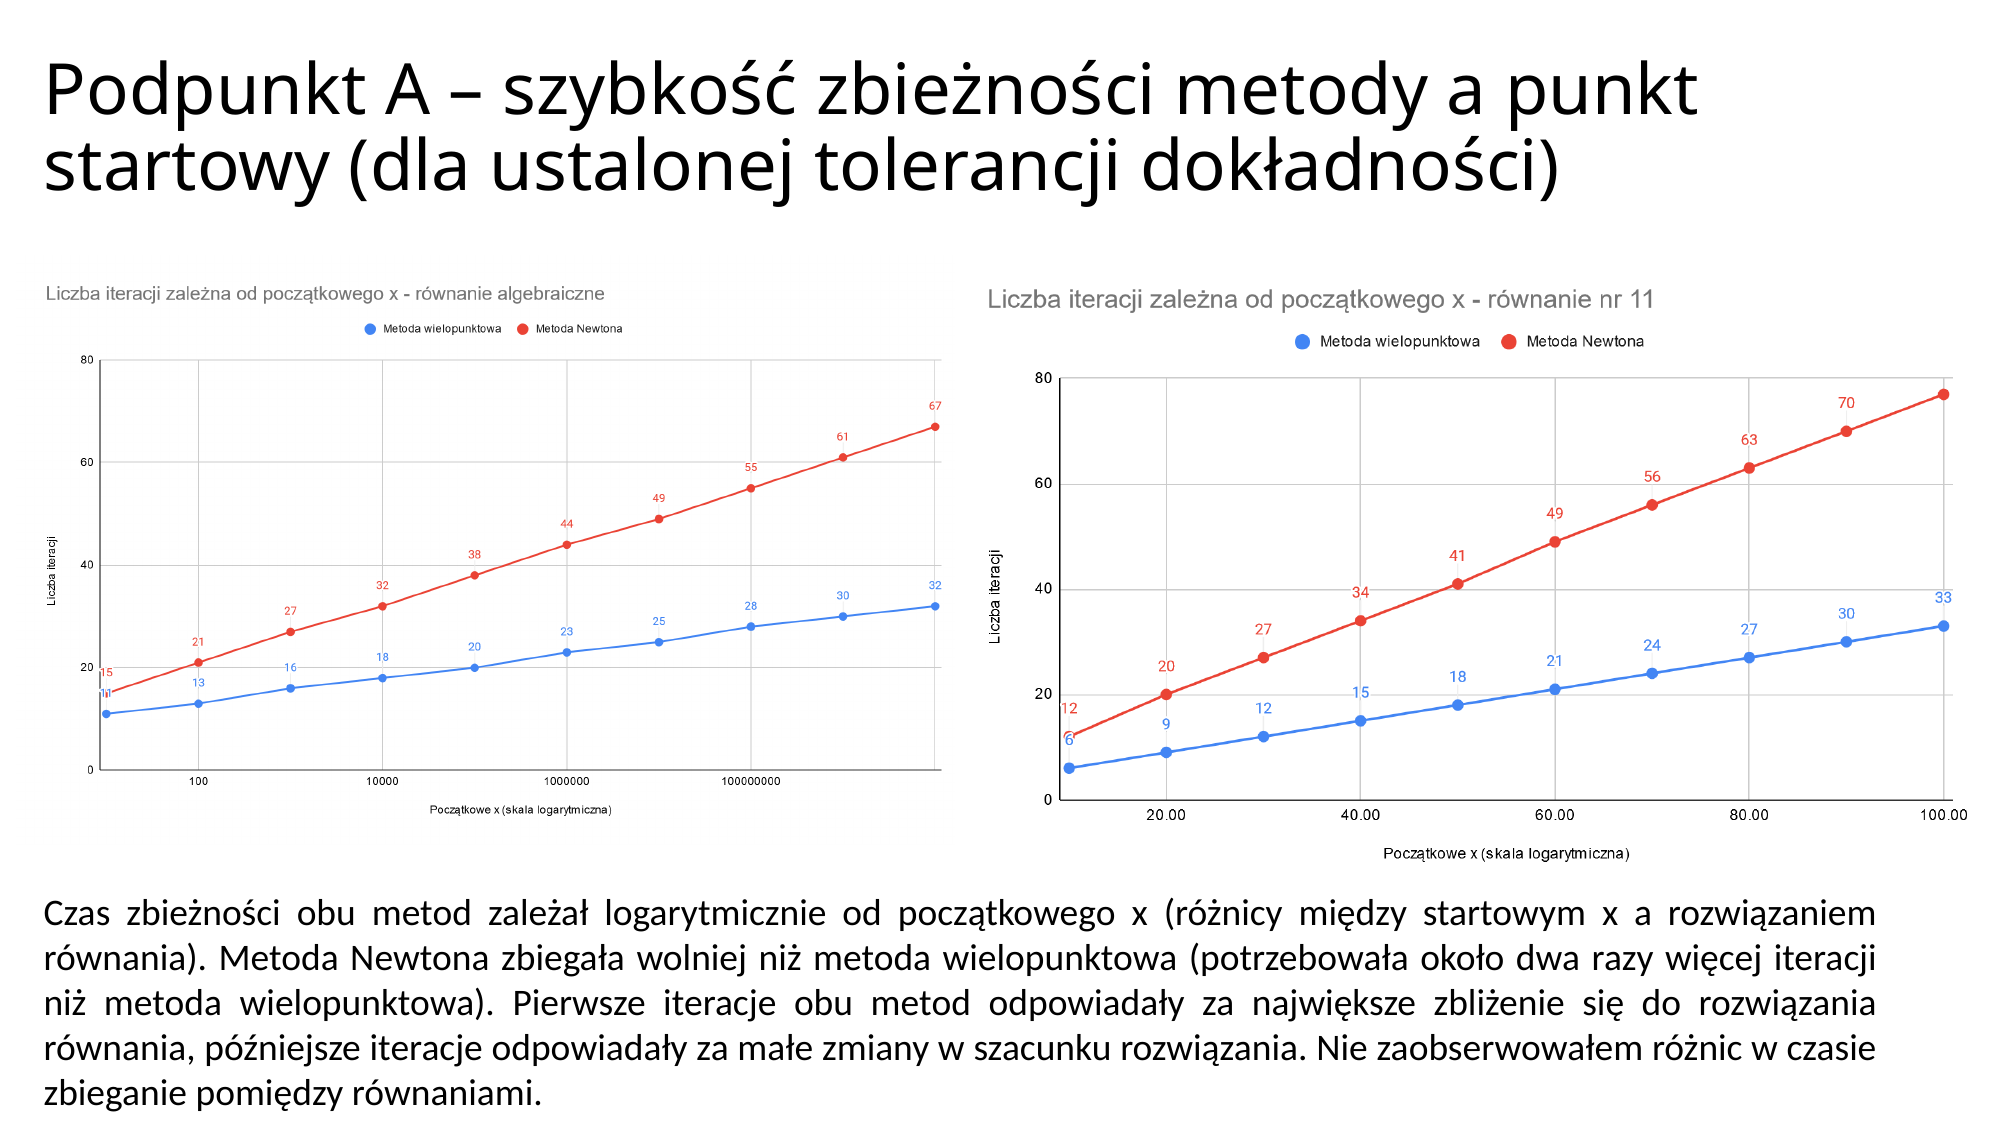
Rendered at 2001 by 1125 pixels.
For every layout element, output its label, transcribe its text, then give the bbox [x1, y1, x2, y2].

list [16, 255, 955, 845]
text_box Czas zbieżności obu metod zależał logarytmicznie od początkowego x (różnicy między startowym x a rozwiązaniem równania). Metoda Newtona zbiegała wolniej niż metoda wielopunktowa (potrzebowała około dwa razy więcej iteracji niż metoda wielopunktowa). Pierwsze iteracje obu metod odpowiadały za największe zbliżenie się do rozwiązania równania, późniejsze iteracje odpowiadały za małe zmiany w szacunku rozwiązania. Nie zaobserwowałem różnic w czasie zbieganie pomiędzy równaniami. [28, 880, 1894, 1120]
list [955, 255, 1984, 893]
title Podpunkt A – szybkość zbieżności metody a punkt startowy (dla ustalonej tolerancji dokładności) [28, 21, 1754, 239]
